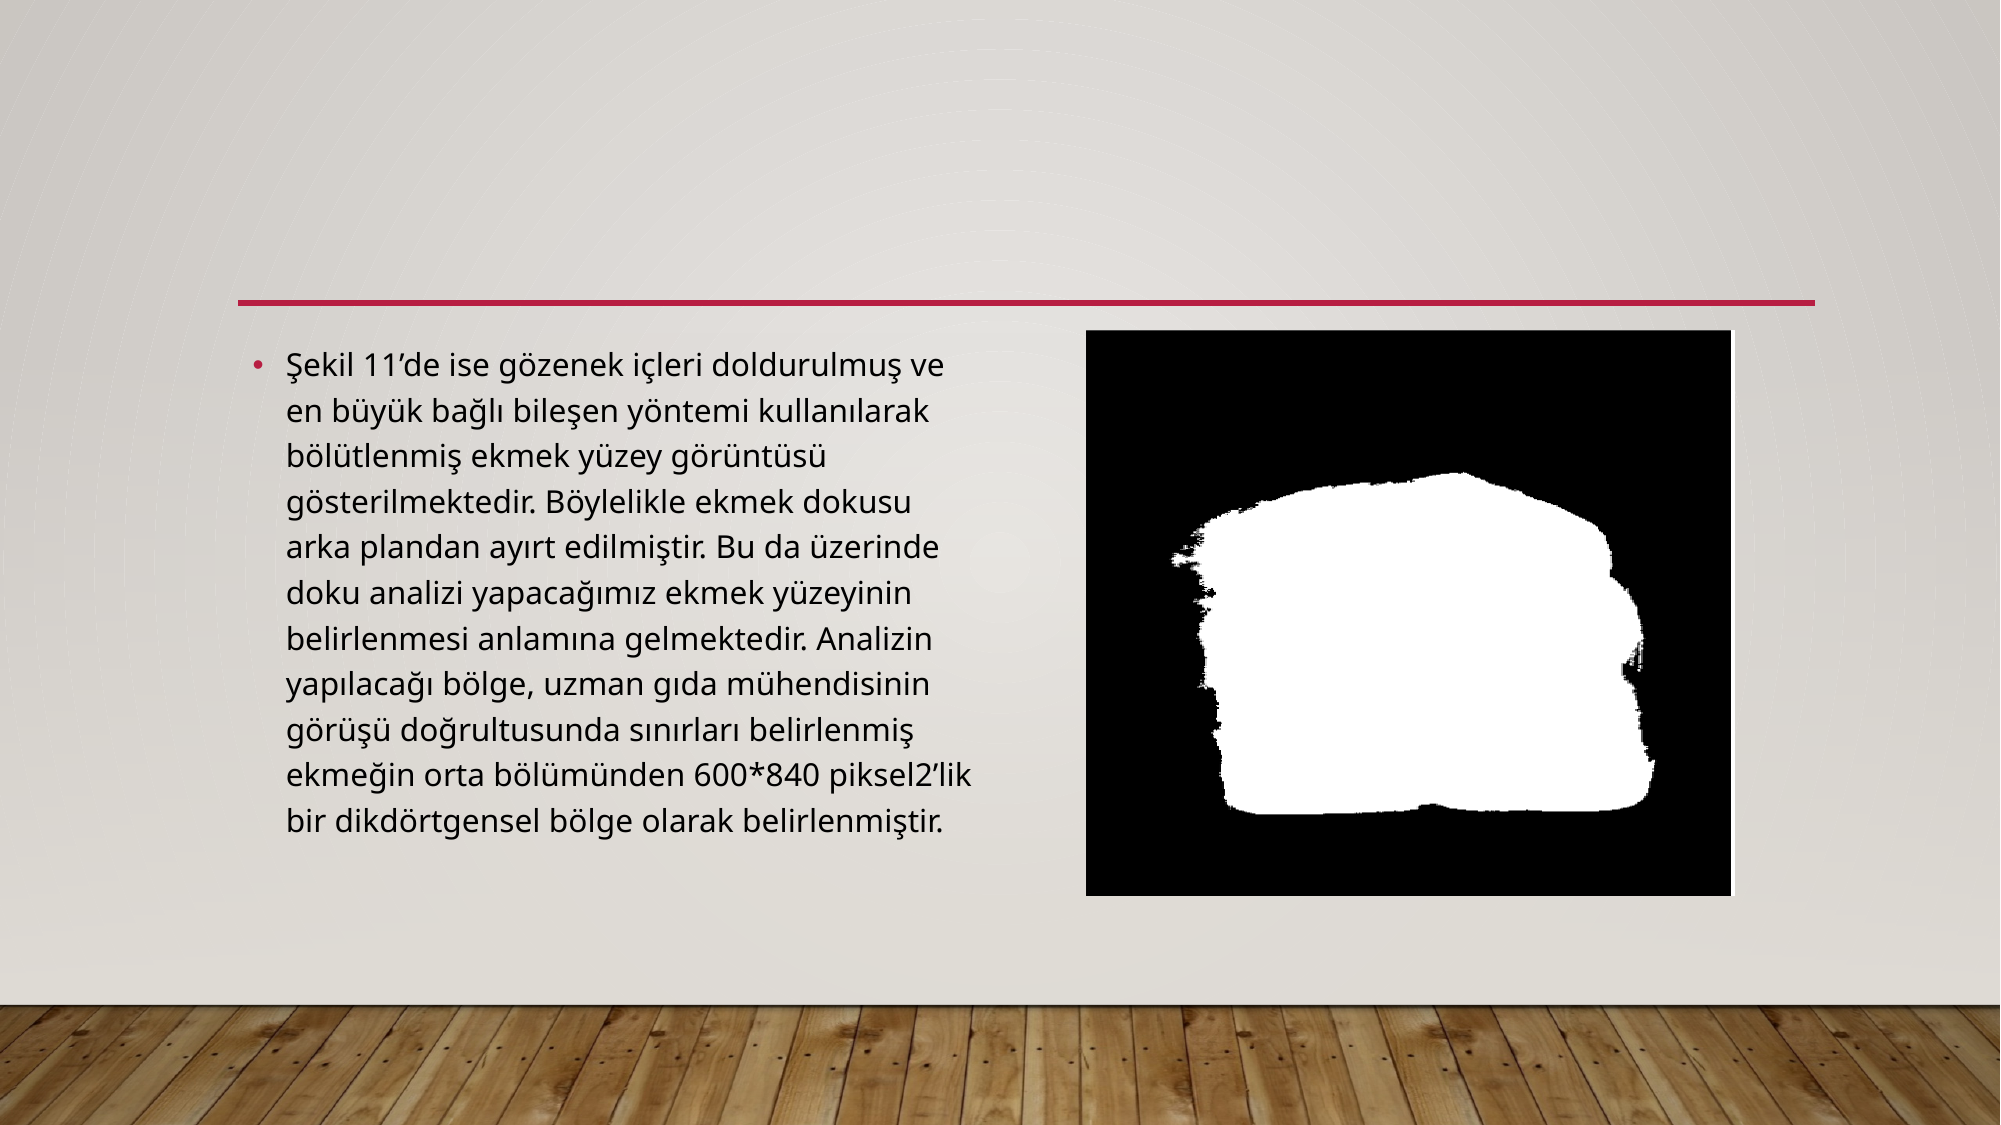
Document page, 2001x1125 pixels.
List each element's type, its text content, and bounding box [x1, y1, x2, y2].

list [1086, 330, 1735, 896]
picture [0, 1005, 2000, 1125]
list Şekil 11’de ise gözenek içleri doldurulmuş ve en büyük bağlı bileşen yöntemi kullanılarak bölütlenmiş ekmek yüzey görüntüsü gösterilmektedir. Böylelikle ekmek dokusu arka plandan ayırt edilmiştir. Bu da üzerinde doku analizi yapacağımız ekmek yüzeyinin belirlenmesi anlamına gelmektedir. Analizin yapılacağı bölge, uzman gıda mühendisinin görüşü doğrultusunda sınırları belirlenmiş ekmeğin orta bölümünden 600*840 piksel2’lik bir dikdörtgensel bölge olarak belirlenmiştir. [237, 329, 1000, 896]
